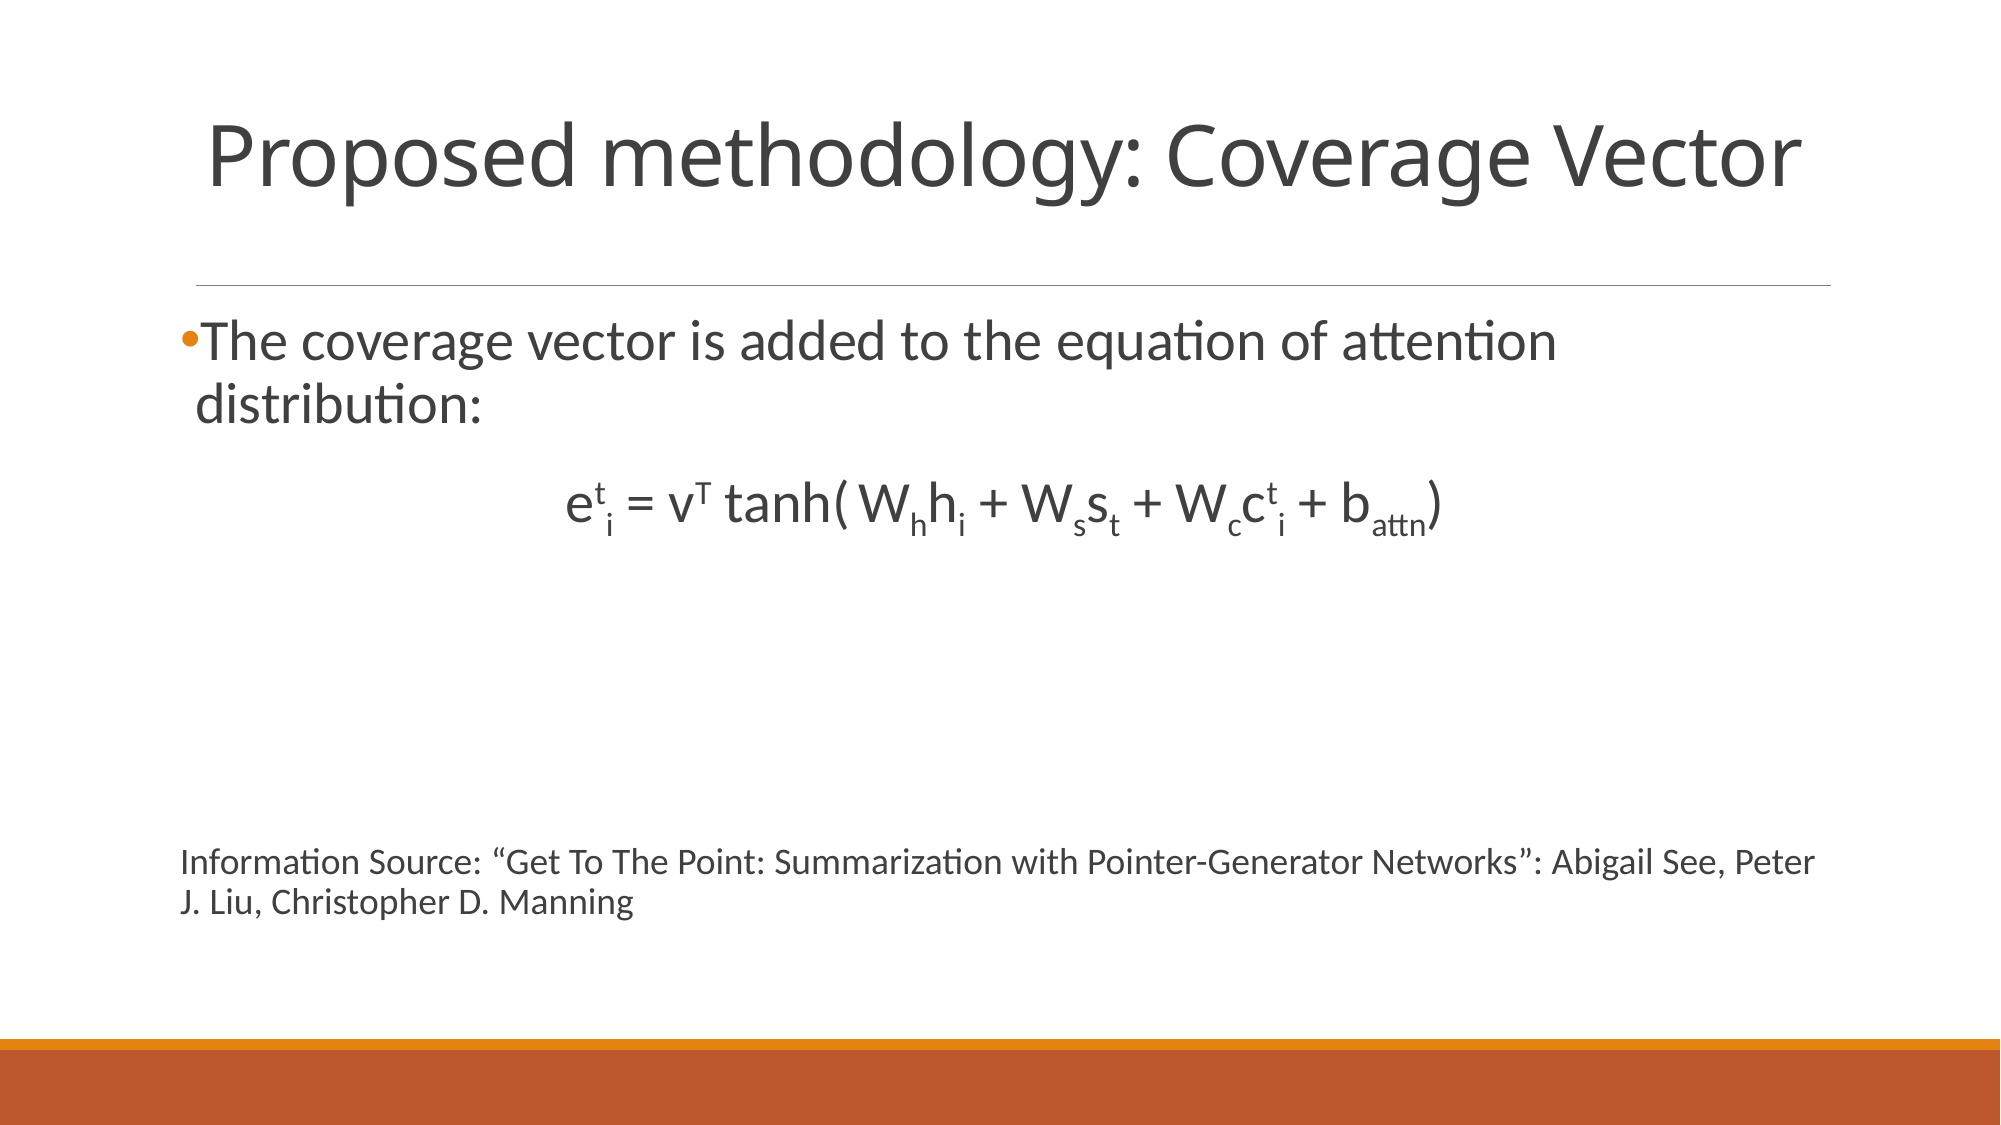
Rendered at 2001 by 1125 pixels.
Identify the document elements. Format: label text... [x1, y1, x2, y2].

list The coverage vector is added to the equation of attention distribution: eti = vT tanh( Whhi + Wsst + Wccti + battn) Information Source: “Get To The Point: Summarization with Pointer-Generator Networks”: Abigail See, Peter J. Liu, Christopher D. Manning [180, 302, 1830, 1018]
title Proposed methodology: Coverage Vector [180, 47, 1830, 212]
